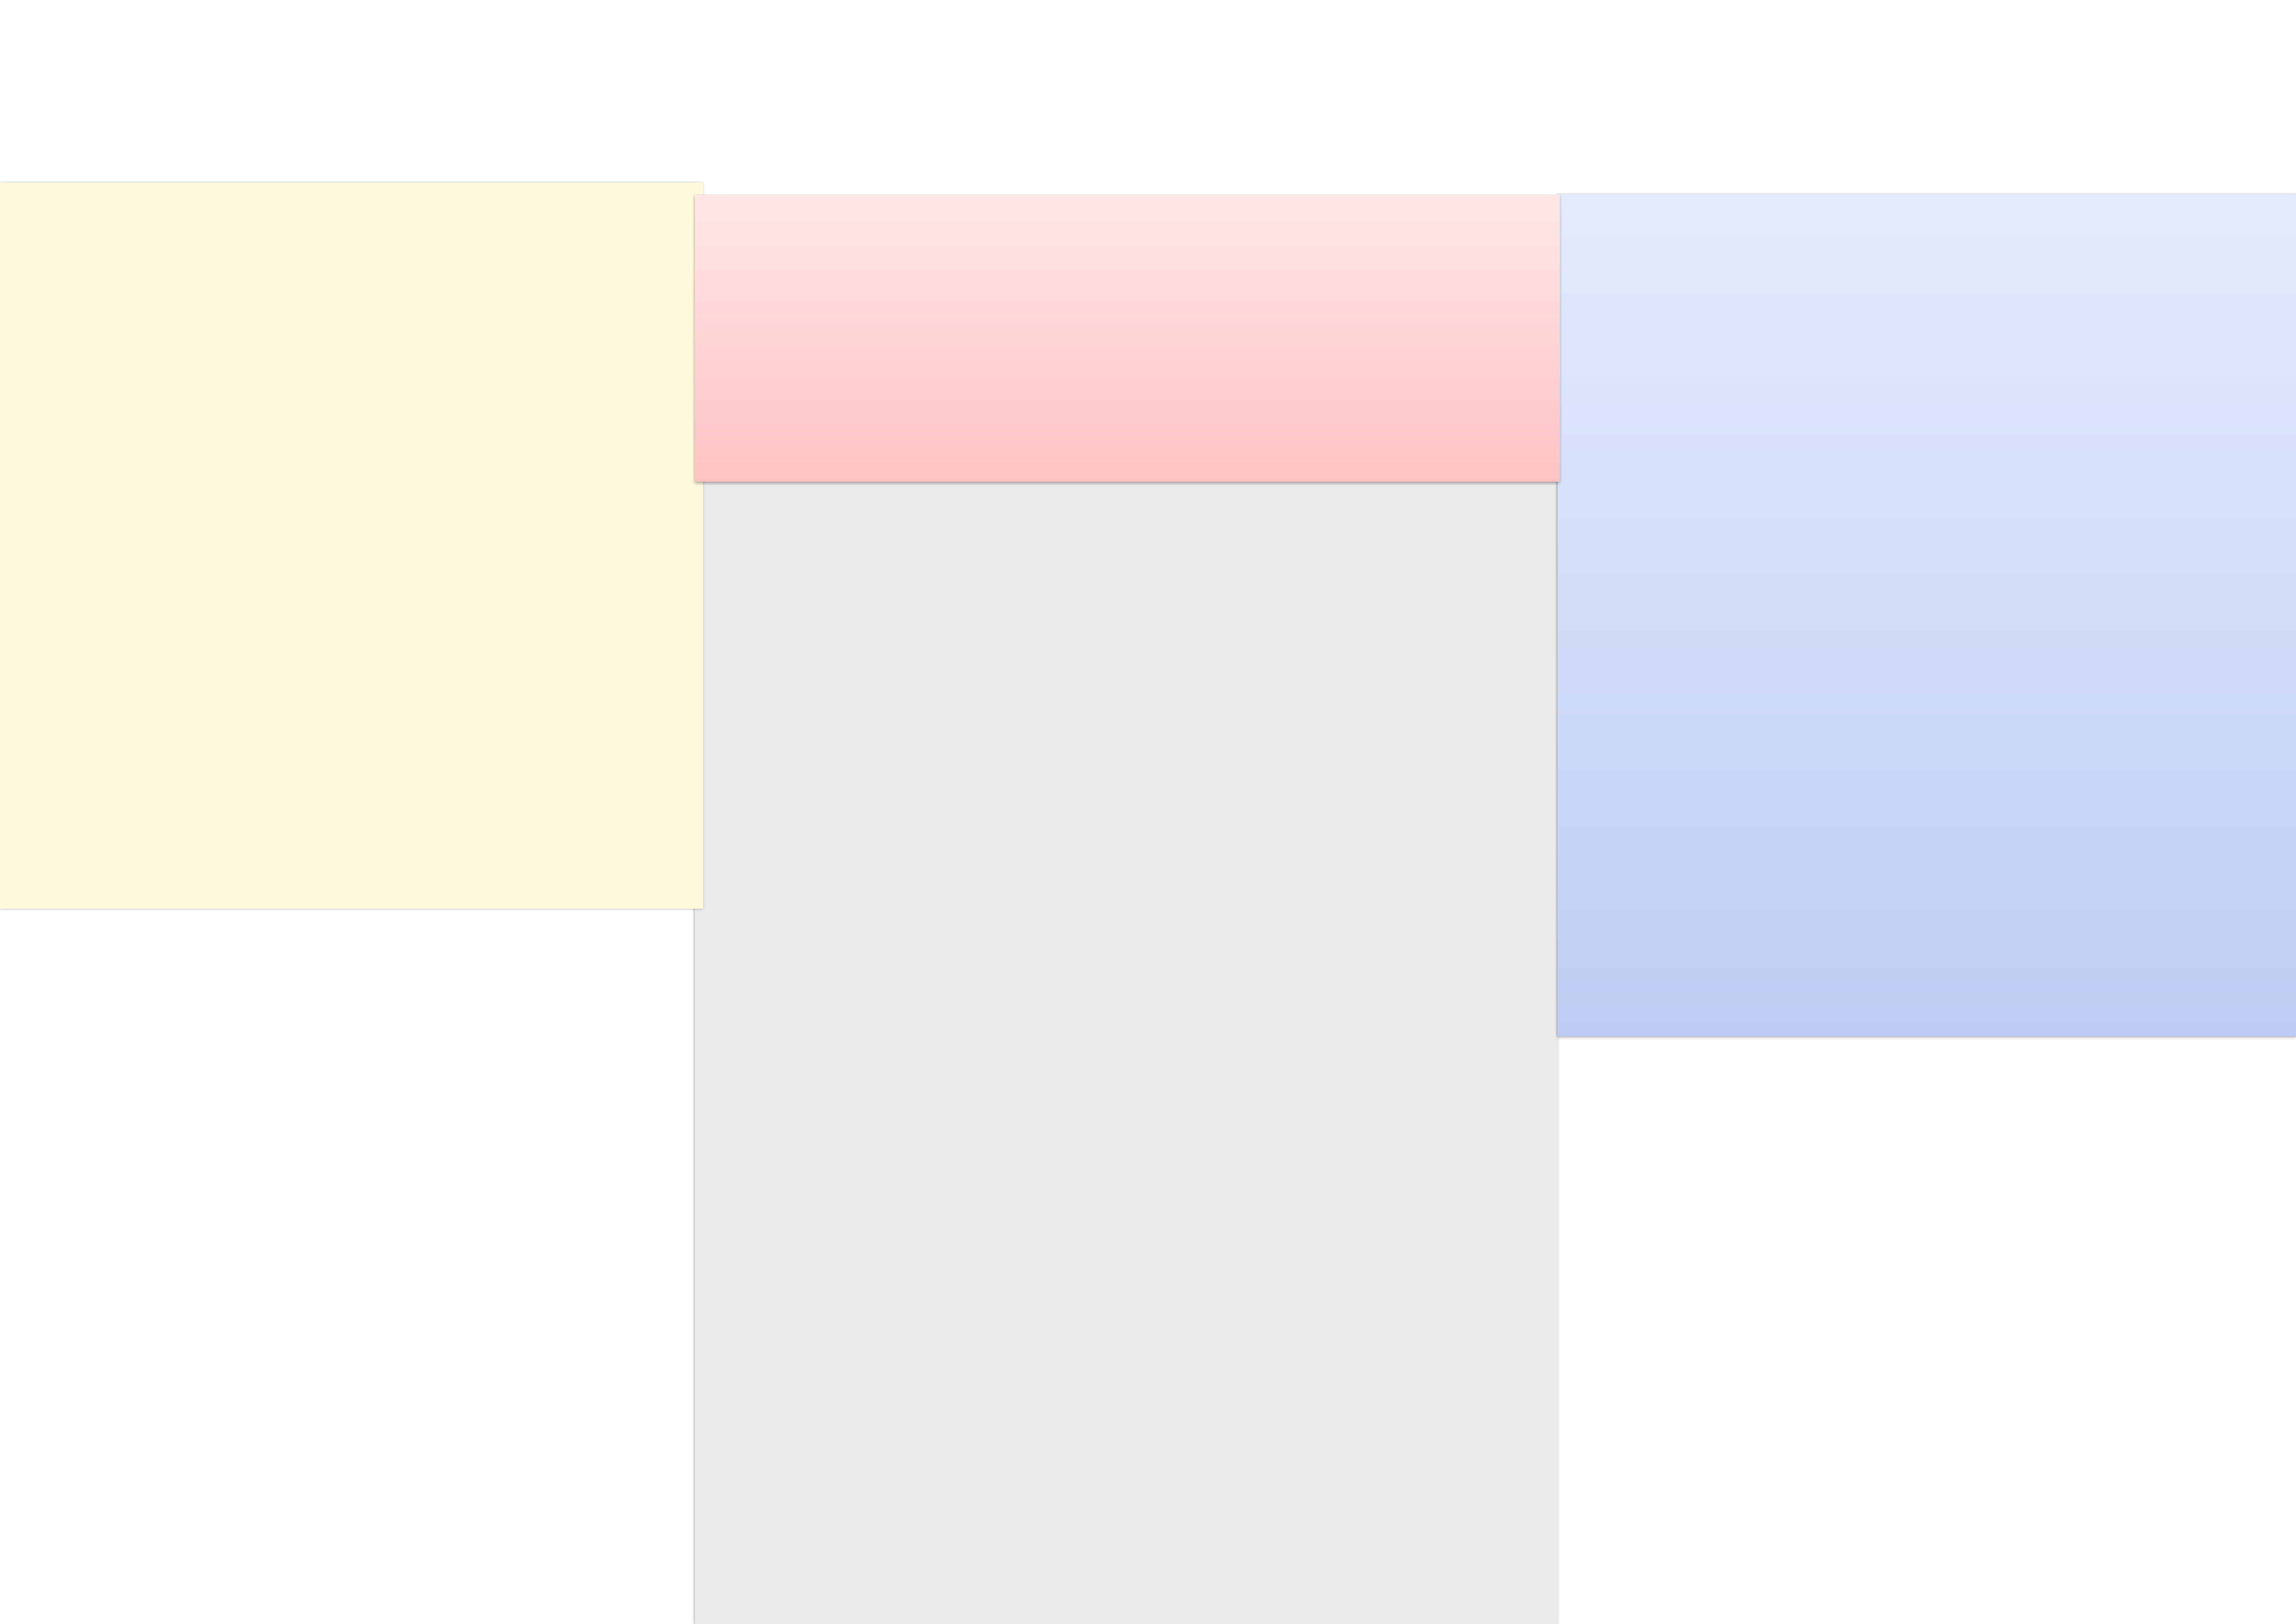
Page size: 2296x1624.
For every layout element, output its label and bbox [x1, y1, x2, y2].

text_box [1557, 194, 2296, 1037]
text_box [0, 182, 703, 909]
text_box [695, 485, 1558, 1624]
text_box [695, 195, 1560, 482]
